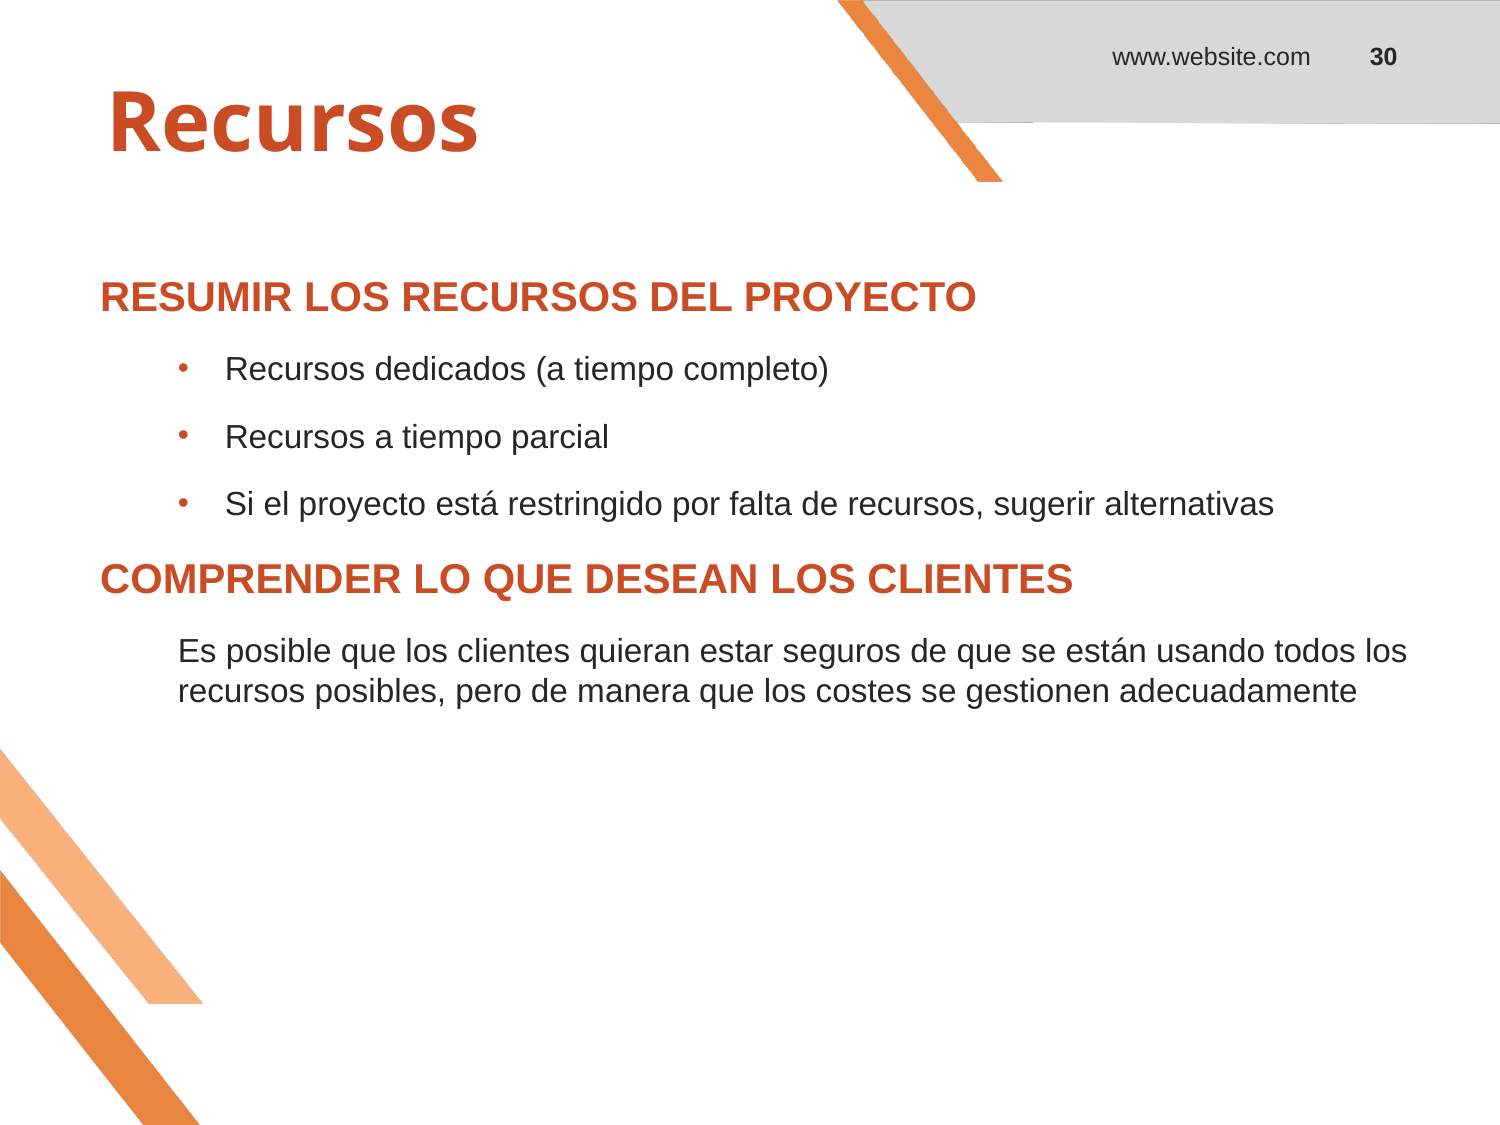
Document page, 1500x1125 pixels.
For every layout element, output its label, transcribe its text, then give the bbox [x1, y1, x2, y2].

list RESUMIR LOS RECURSOS DEL PROYECTO Recursos dedicados (a tiempo completo) Recursos a tiempo parcial Si el proyecto está restringido por falta de recursos, sugerir alternativas COMPRENDER LO QUE DESEAN LOS CLIENTES Es posible que los clientes quieran estar seguros de que se están usando todos los recursos posibles, pero de manera que los costes se gestionen adecuadamente [75, 262, 1425, 1013]
picture [837, 0, 1500, 182]
footer www.website.com [963, 28, 1326, 78]
slide_number 30 [1342, 28, 1425, 78]
picture [0, 745, 200, 1125]
title Recursos [76, 63, 837, 174]
